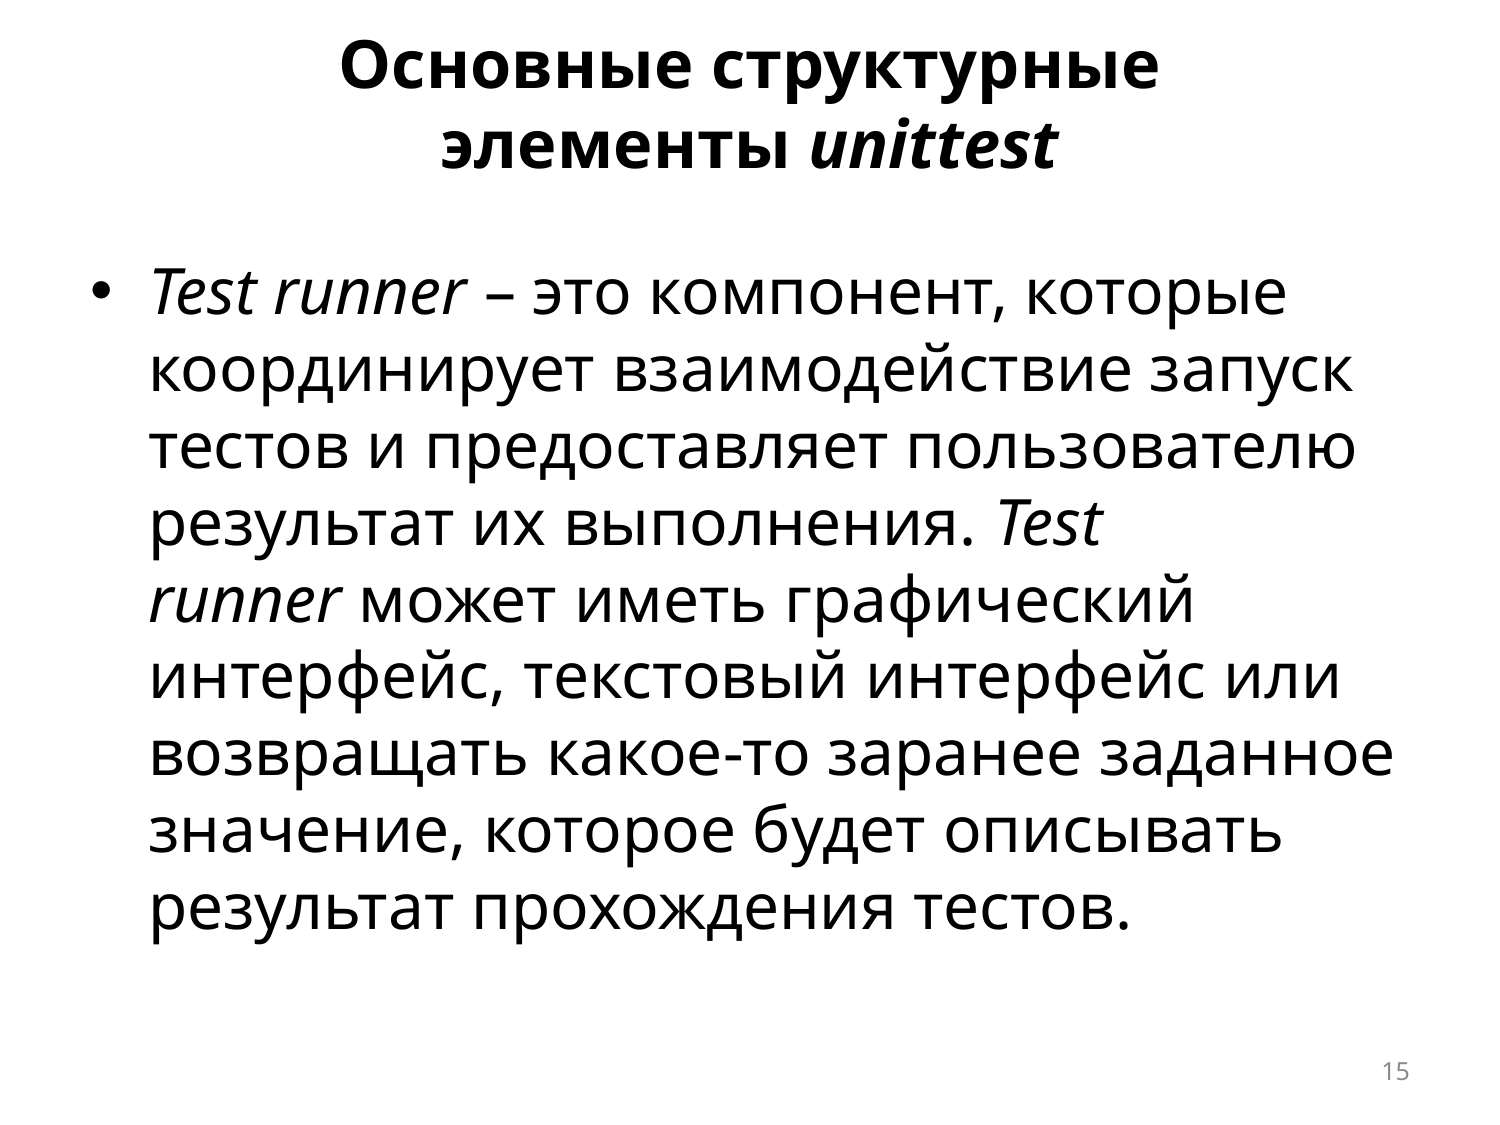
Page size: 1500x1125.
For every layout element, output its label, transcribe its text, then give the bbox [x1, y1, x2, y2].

list Test runner – это компонент, которые координирует взаимодействие запуск тестов и предоставляет пользователю результат их выполнения. Test runner может иметь графический интерфейс, текстовый интерфейс или возвращать какое-то заранее заданное значение, которое будет описывать результат прохождения тестов. [75, 243, 1425, 1005]
slide_number 15 [1074, 1042, 1425, 1103]
title Основные структурные элементы unittest [75, 78, 1425, 206]
